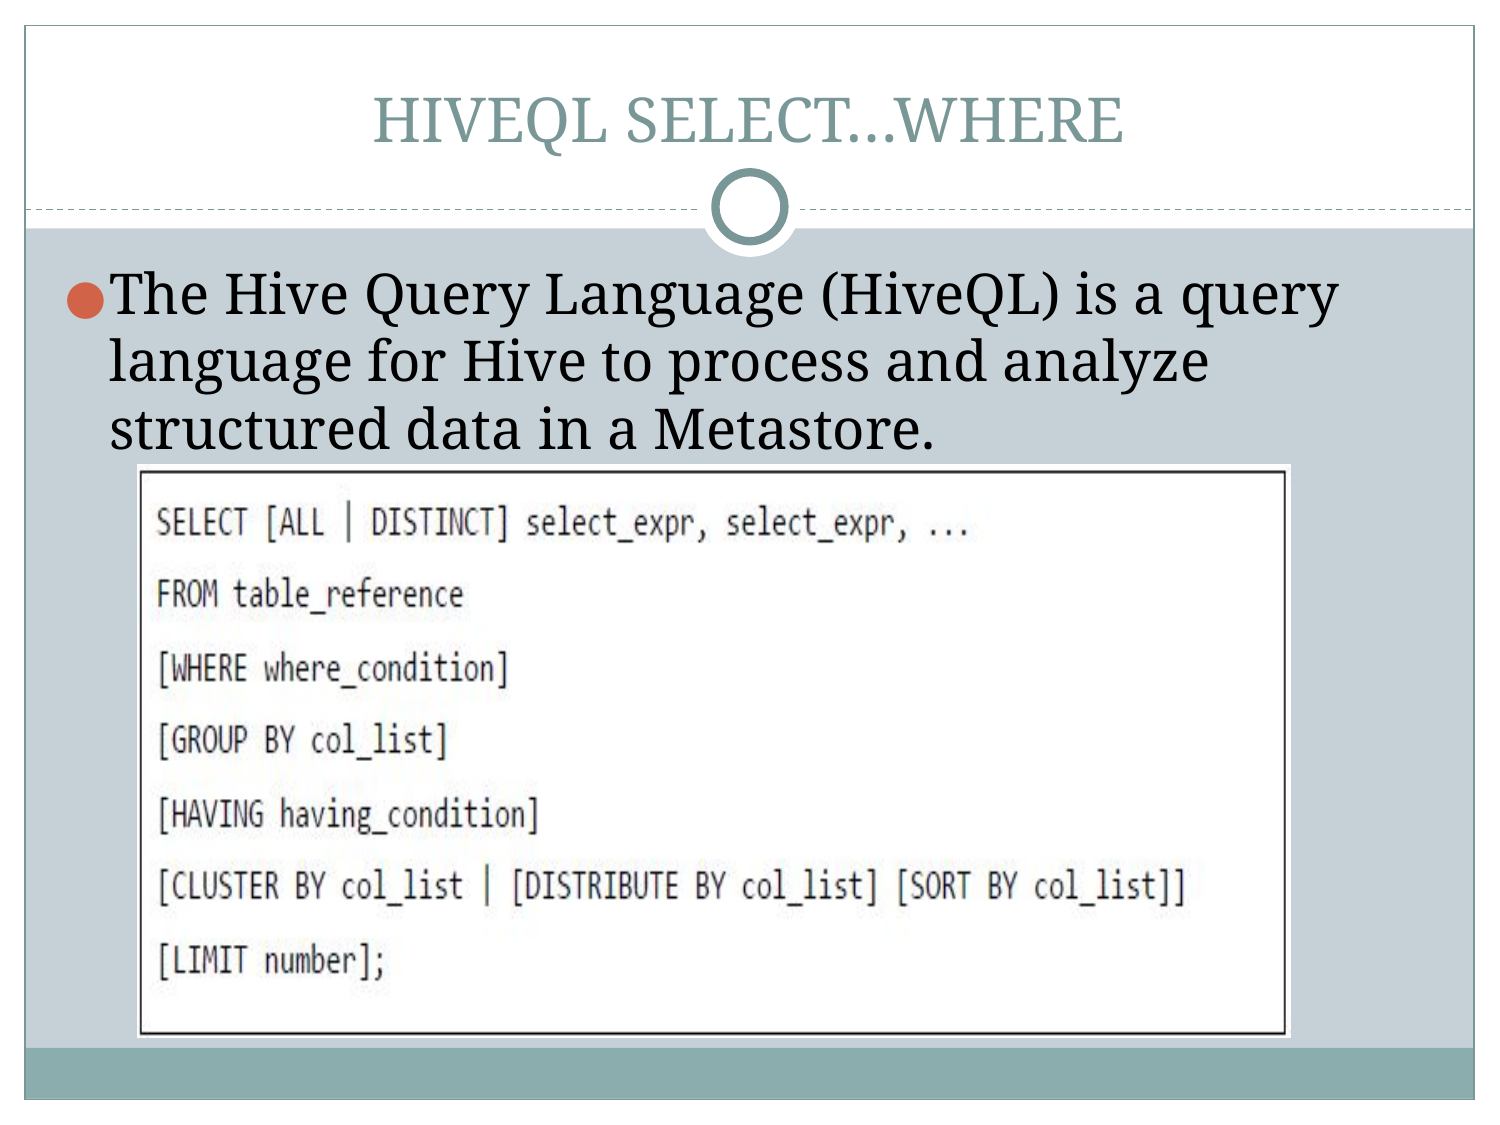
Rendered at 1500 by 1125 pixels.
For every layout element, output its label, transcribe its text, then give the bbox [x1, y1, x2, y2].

title HIVEQL SELECT…WHERE [49, 37, 1450, 162]
list The Hive Query Language (HiveQL) is a query language for Hive to process and analyze structured data in a Metastore. [49, 250, 1445, 1001]
picture [137, 464, 1291, 1038]
